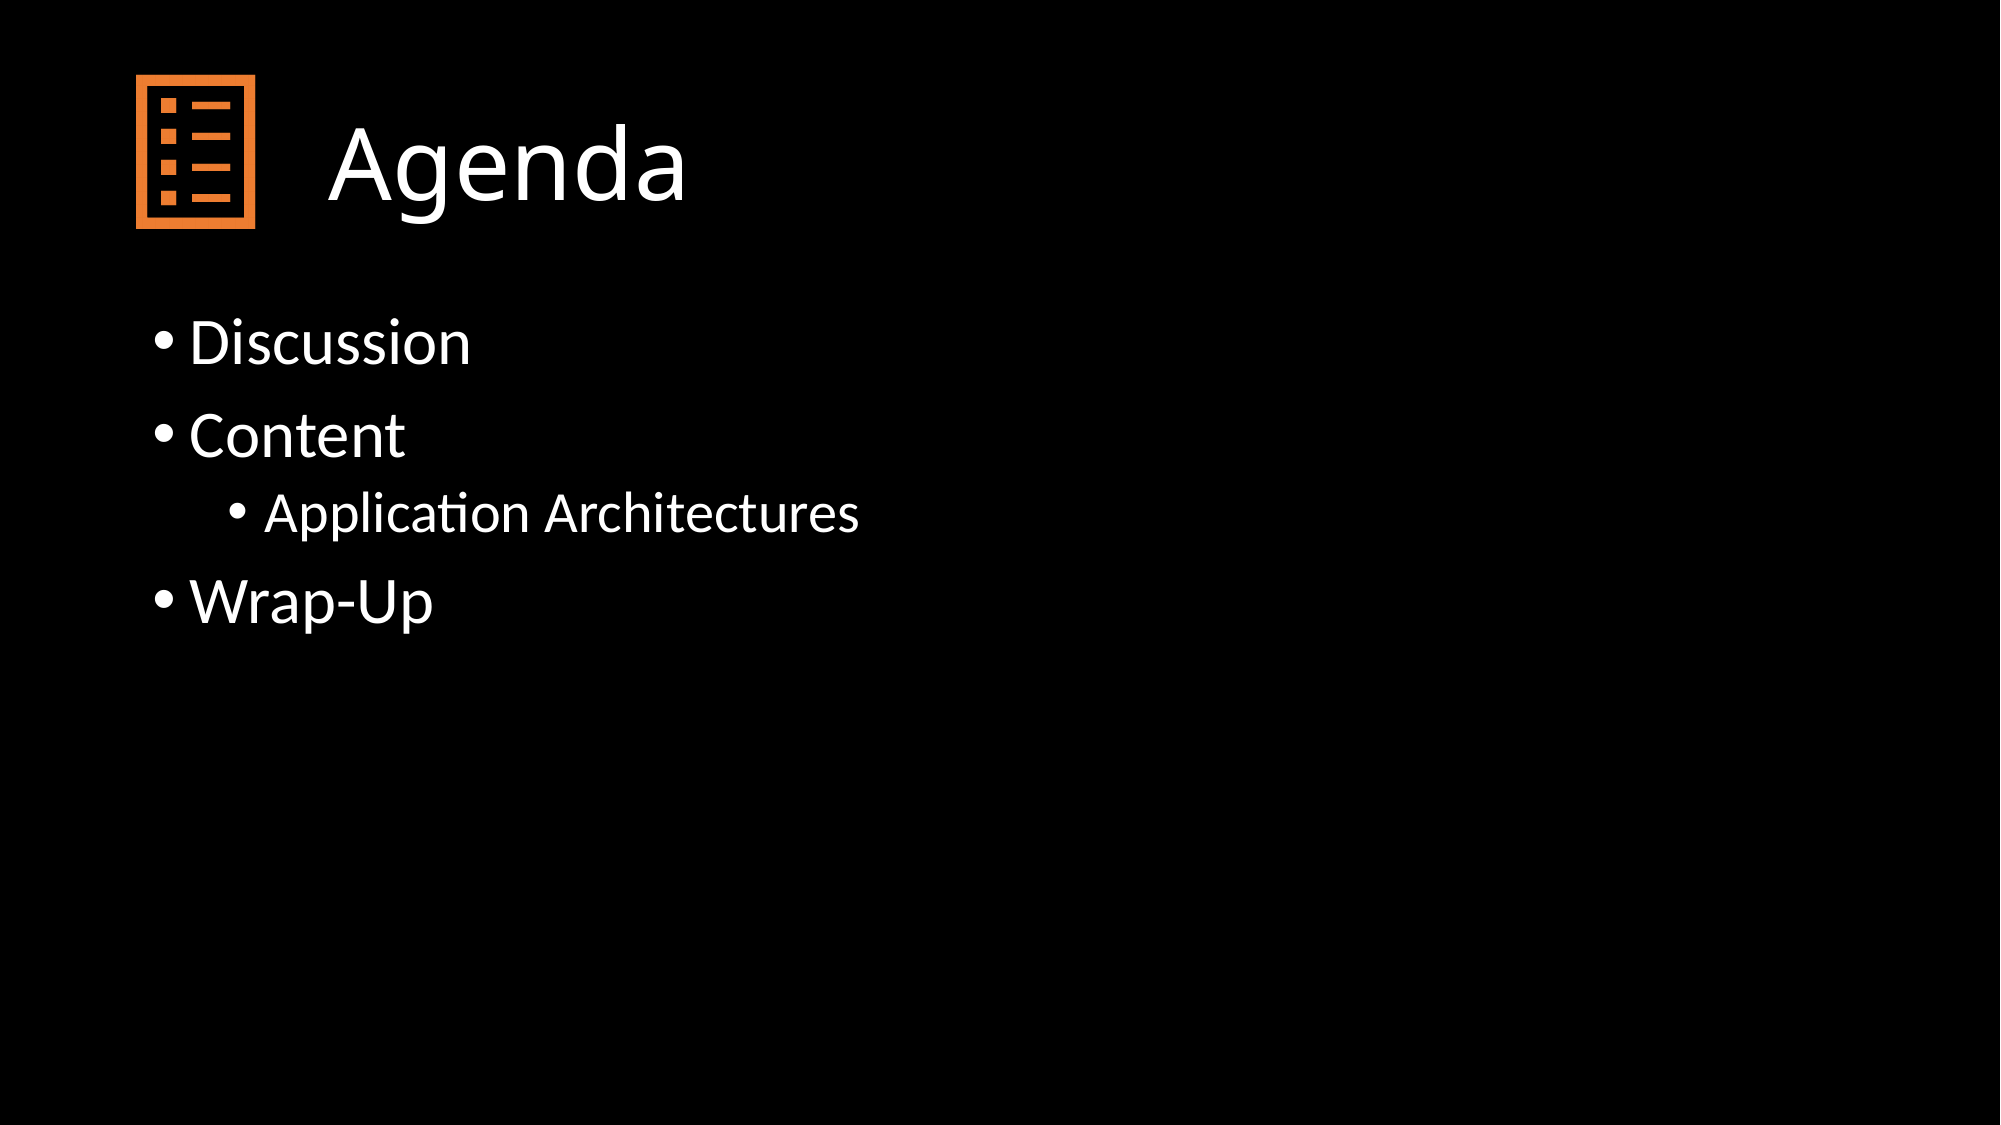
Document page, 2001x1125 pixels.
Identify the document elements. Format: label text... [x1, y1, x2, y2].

title Agenda [313, 59, 1863, 278]
picture [103, 59, 288, 244]
list Discussion Content Application Architectures Wrap-Up [137, 299, 1863, 1014]
